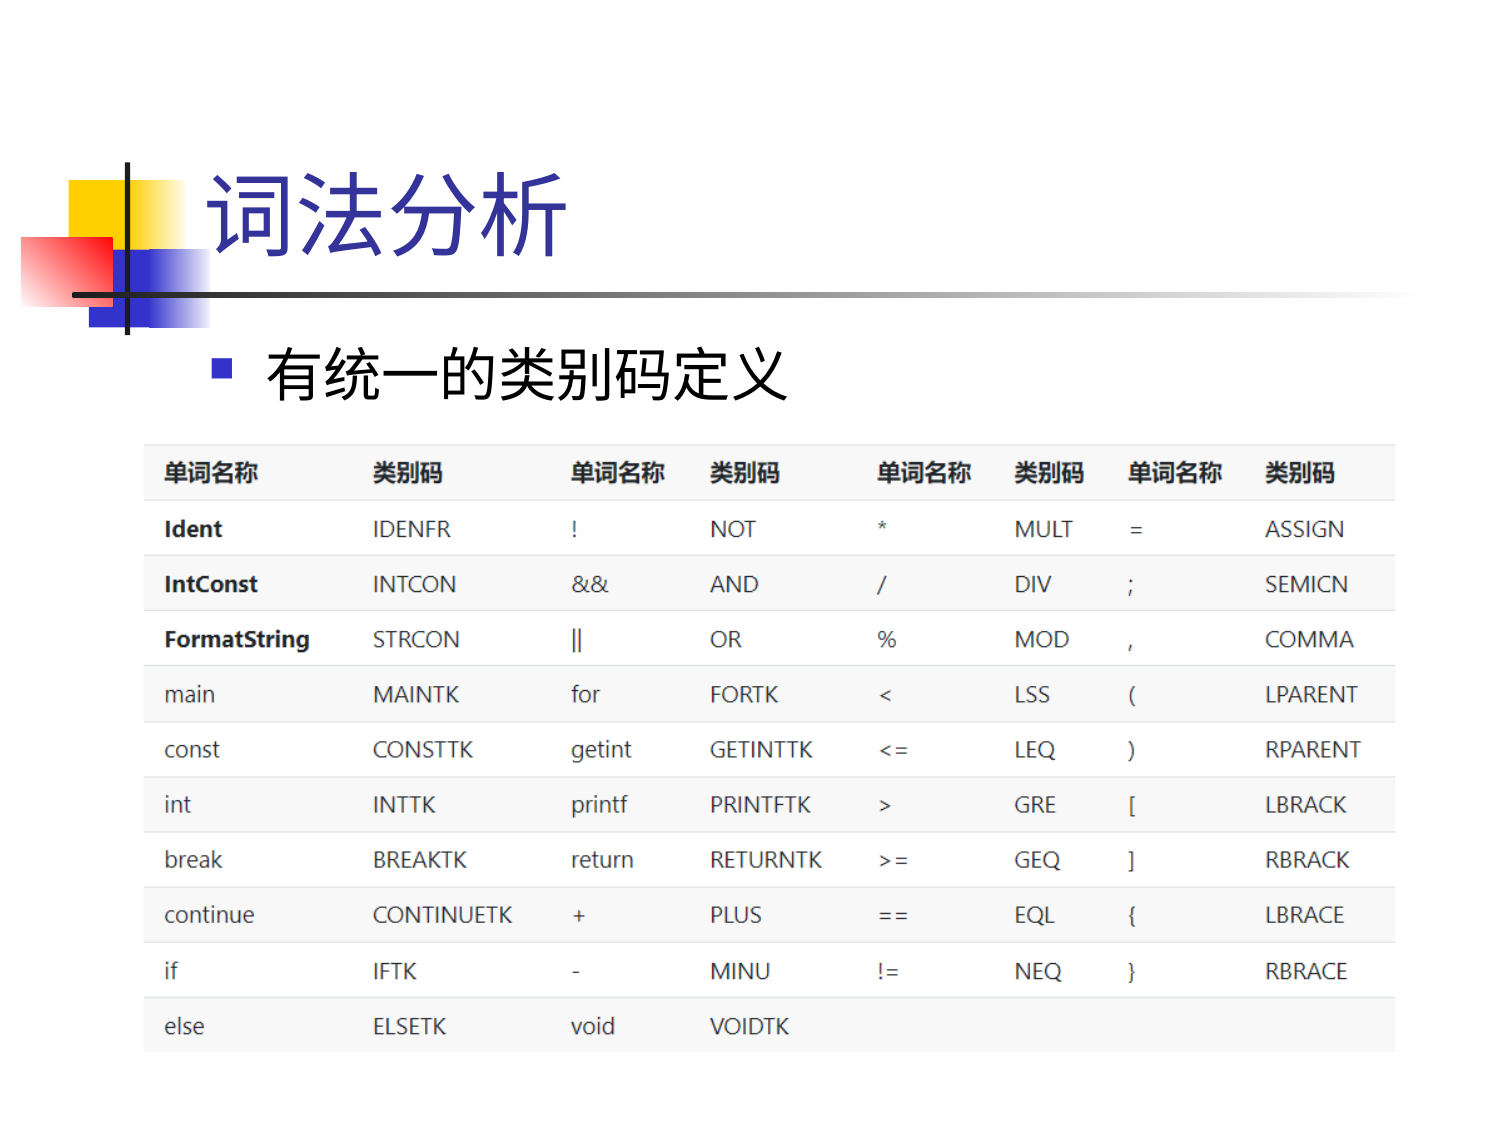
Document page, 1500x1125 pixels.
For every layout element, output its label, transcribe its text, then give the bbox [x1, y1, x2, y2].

picture [135, 432, 1418, 1072]
list 有统一的类别码定义 [193, 330, 1470, 1007]
title 词法分析 [188, 34, 1468, 276]
